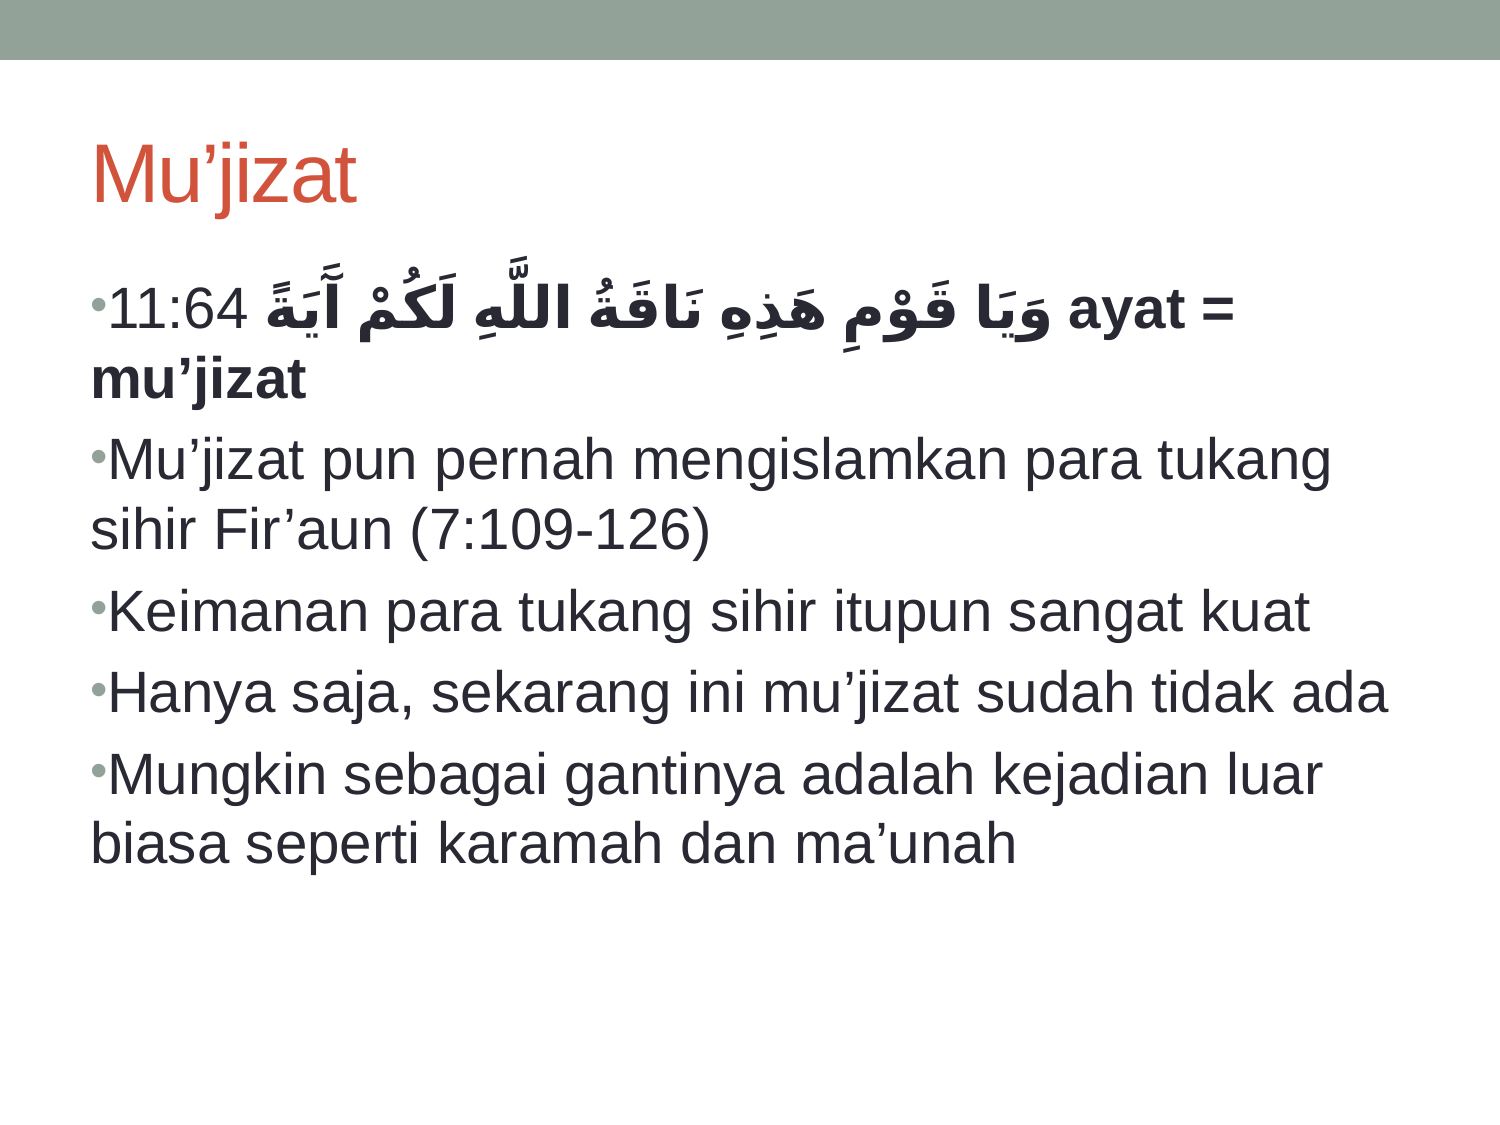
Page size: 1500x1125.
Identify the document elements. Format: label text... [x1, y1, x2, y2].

title Mu’jizat [75, 87, 1425, 250]
list 11:64 وَيَا قَوْمِ هَذِهِ نَاقَةُ اللَّهِ لَكُمْ آَيَةً ayat = mu’jizat Mu’jizat pun pernah mengislamkan para tukang sihir Fir’aun (7:109-126) Keimanan para tukang sihir itupun sangat kuat Hanya saja, sekarang ini mu’jizat sudah tidak ada Mungkin sebagai gantinya adalah kejadian luar biasa seperti karamah dan ma’unah [75, 262, 1425, 1063]
